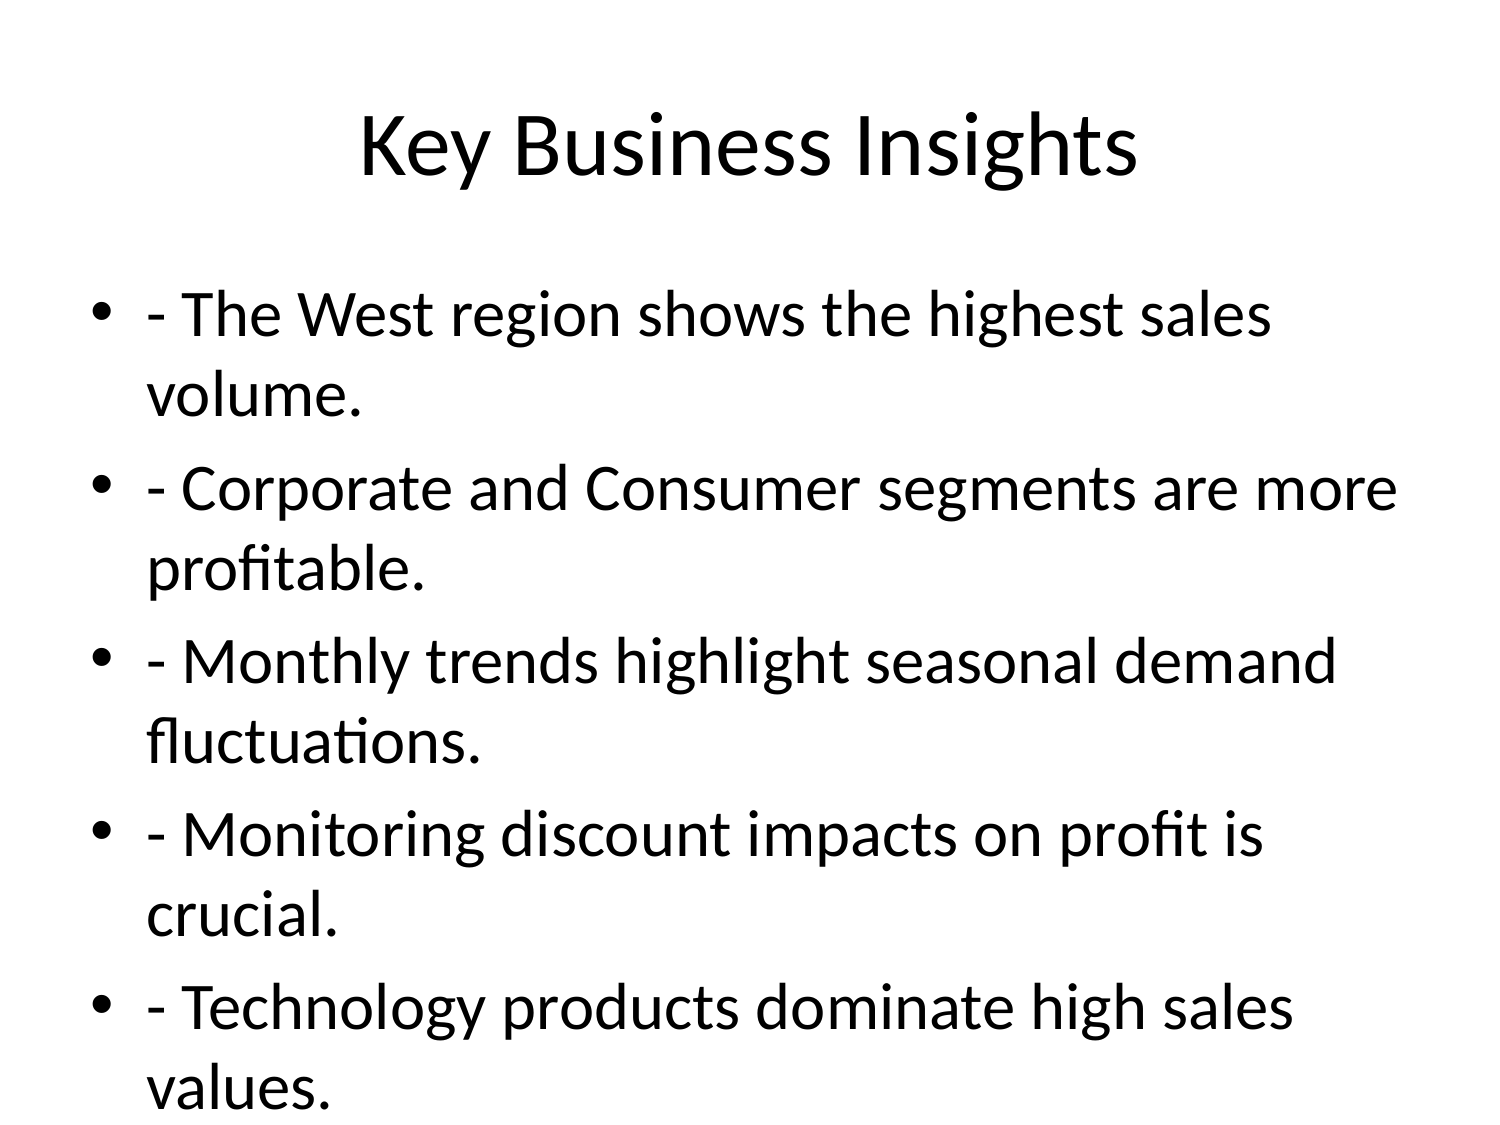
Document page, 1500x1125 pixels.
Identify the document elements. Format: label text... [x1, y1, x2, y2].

list - The West region shows the highest sales volume. - Corporate and Consumer segments are more profitable. - Monthly trends highlight seasonal demand fluctuations. - Monitoring discount impacts on profit is crucial. - Technology products dominate high sales values. [75, 262, 1425, 1005]
title Key Business Insights [75, 45, 1425, 233]
